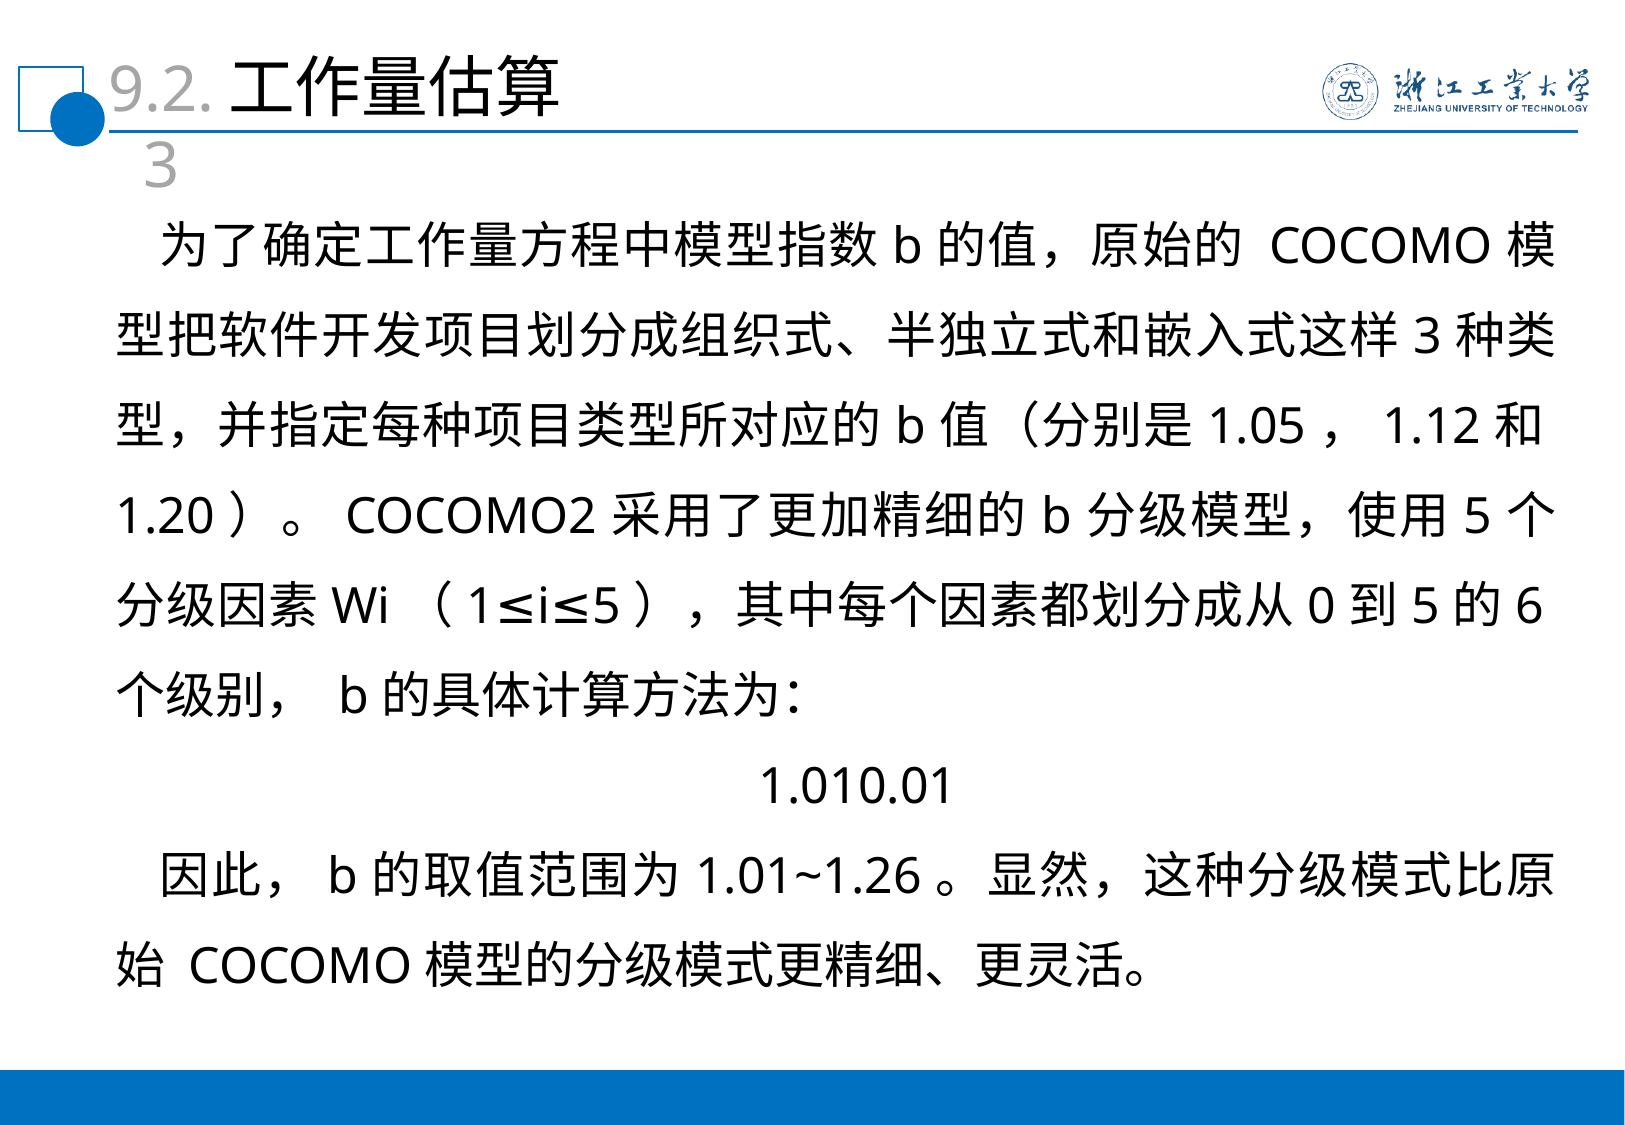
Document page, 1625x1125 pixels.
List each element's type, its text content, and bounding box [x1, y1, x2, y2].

text_box 9.2.3 [77, 139, 246, 209]
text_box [18, 66, 105, 147]
text_box 工作量估算 [212, 36, 954, 130]
picture [1307, 47, 1601, 132]
text_box [0, 1068, 1625, 1125]
text_box 9.2.3 [77, 40, 212, 131]
